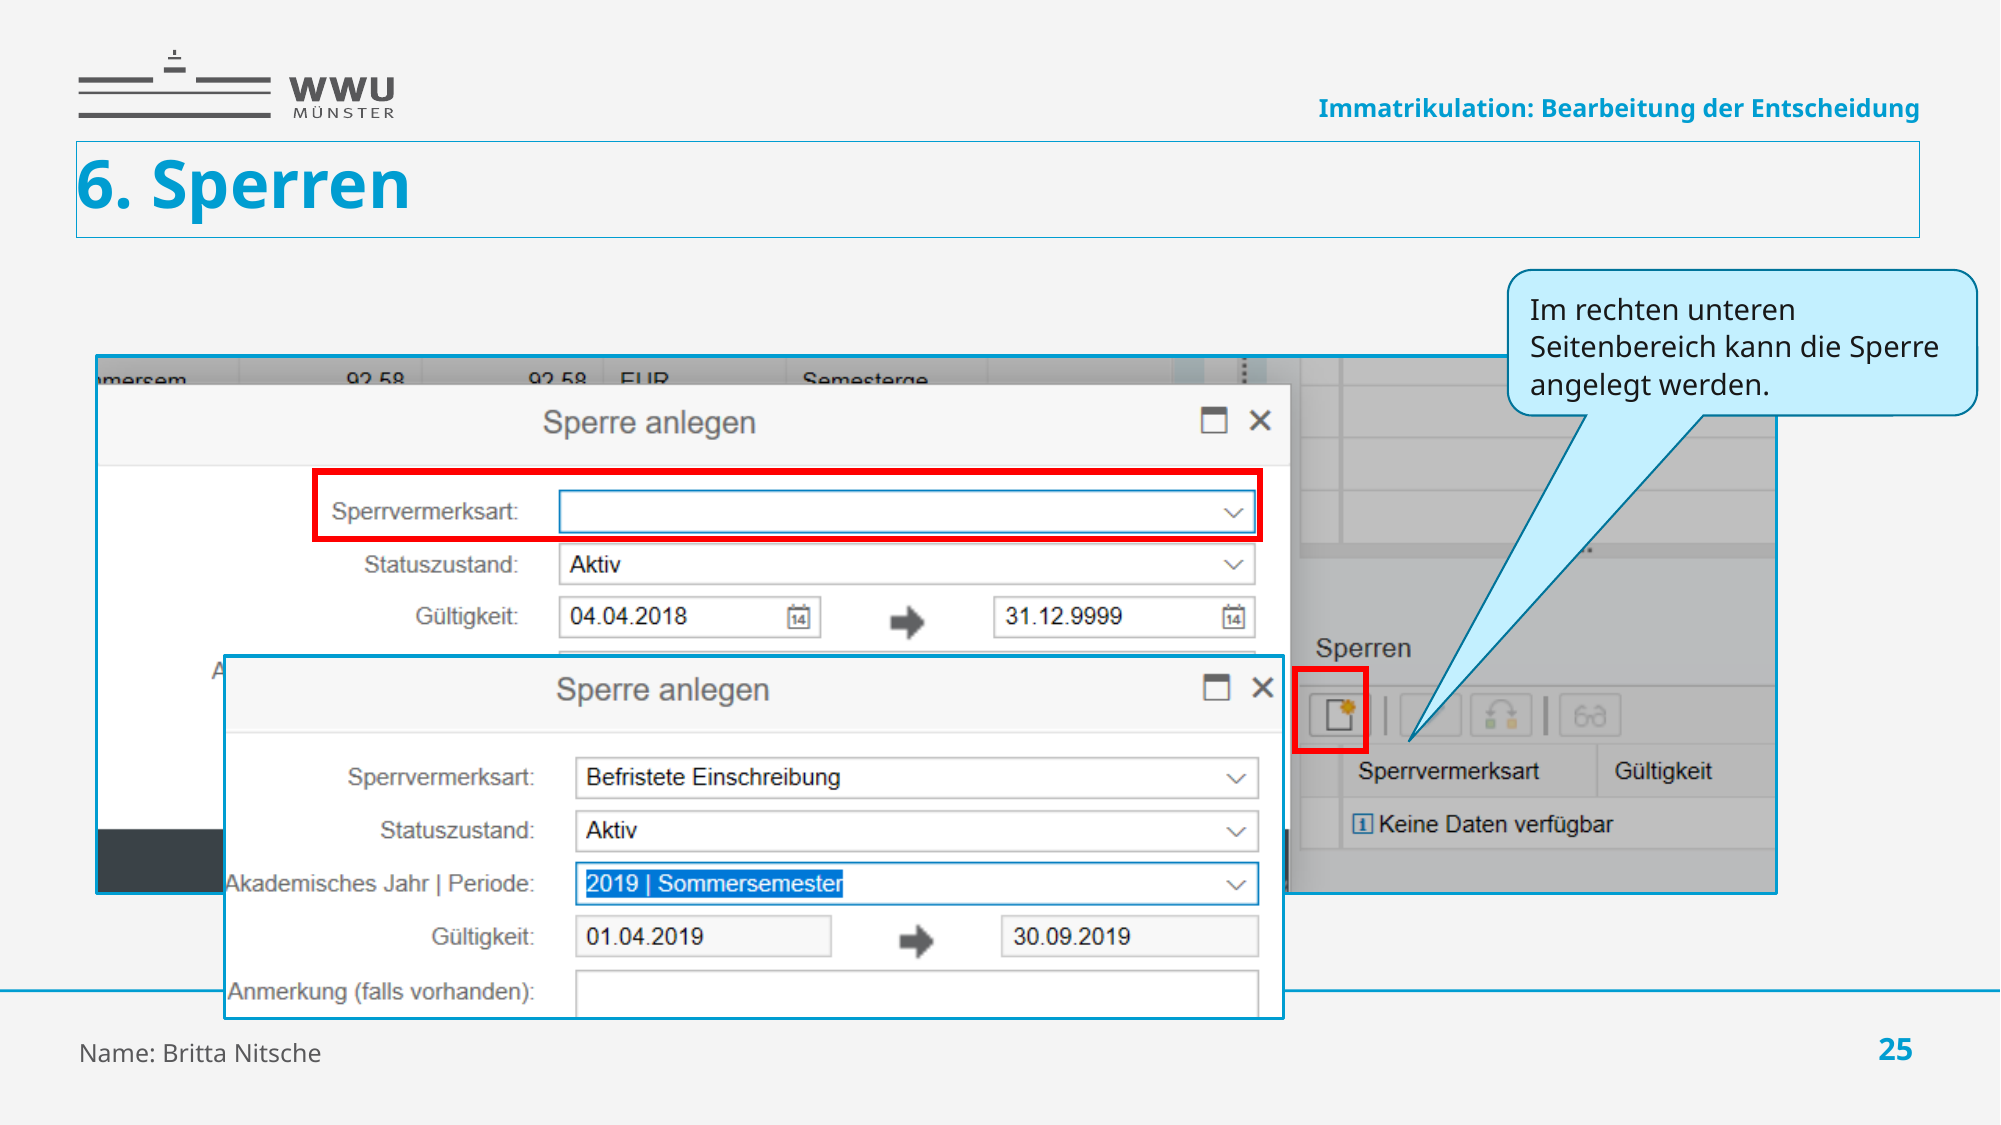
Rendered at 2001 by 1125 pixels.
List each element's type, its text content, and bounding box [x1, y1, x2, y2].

slide_number Immatrikulation: Bearbeitung der Entscheidung [787, 63, 1922, 123]
picture [1420, 357, 1775, 725]
picture [99, 359, 1774, 891]
slide_number 25 [1763, 1012, 1922, 1072]
footer Name: Britta Nitsche [78, 1012, 1213, 1072]
text_box Im rechten unteren Seitenbereich kann die Sperre angelegt werden. [1506, 268, 1979, 417]
title 6. Sperren [76, 141, 1920, 238]
picture [227, 659, 1281, 1016]
